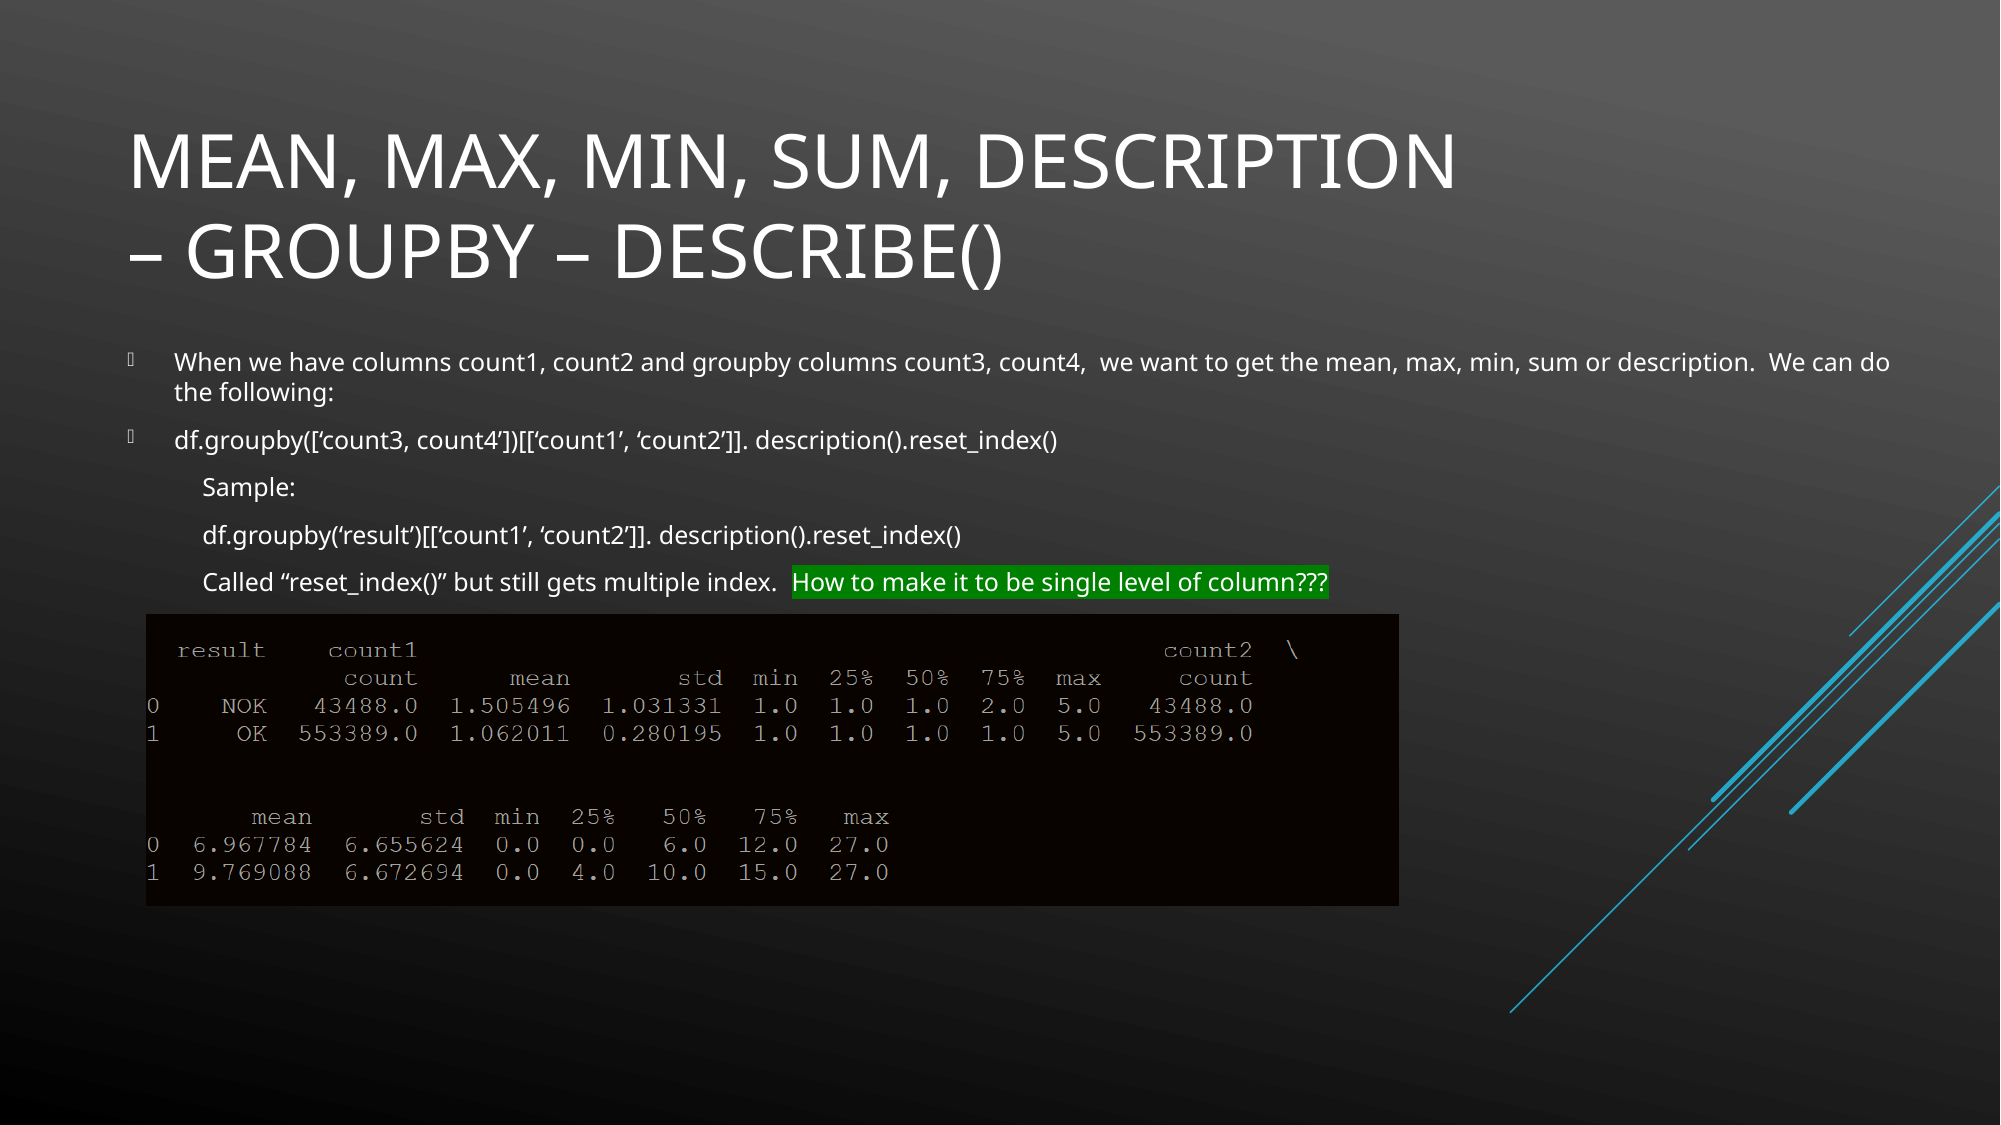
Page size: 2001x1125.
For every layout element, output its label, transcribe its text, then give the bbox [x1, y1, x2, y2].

title Mean, max, min, sum, description – groupby – describe() [112, 79, 1513, 327]
text_box [0, 0, 2000, 1125]
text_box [1510, 485, 2000, 1013]
picture [145, 614, 1399, 906]
list When we have columns count1, count2 and groupby columns count3, count4, we want to get the mean, max, min, sum or description. We can do the following: df.groupby([‘count3, count4’])[[‘count1’, ‘count2’]]. description().reset_index() Sample: df.groupby(‘result’)[[‘count1’, ‘count2’]]. description().reset_index() Called “reset_index()” but still gets multiple index. How to make it to be single level of column??? [112, 339, 1949, 961]
